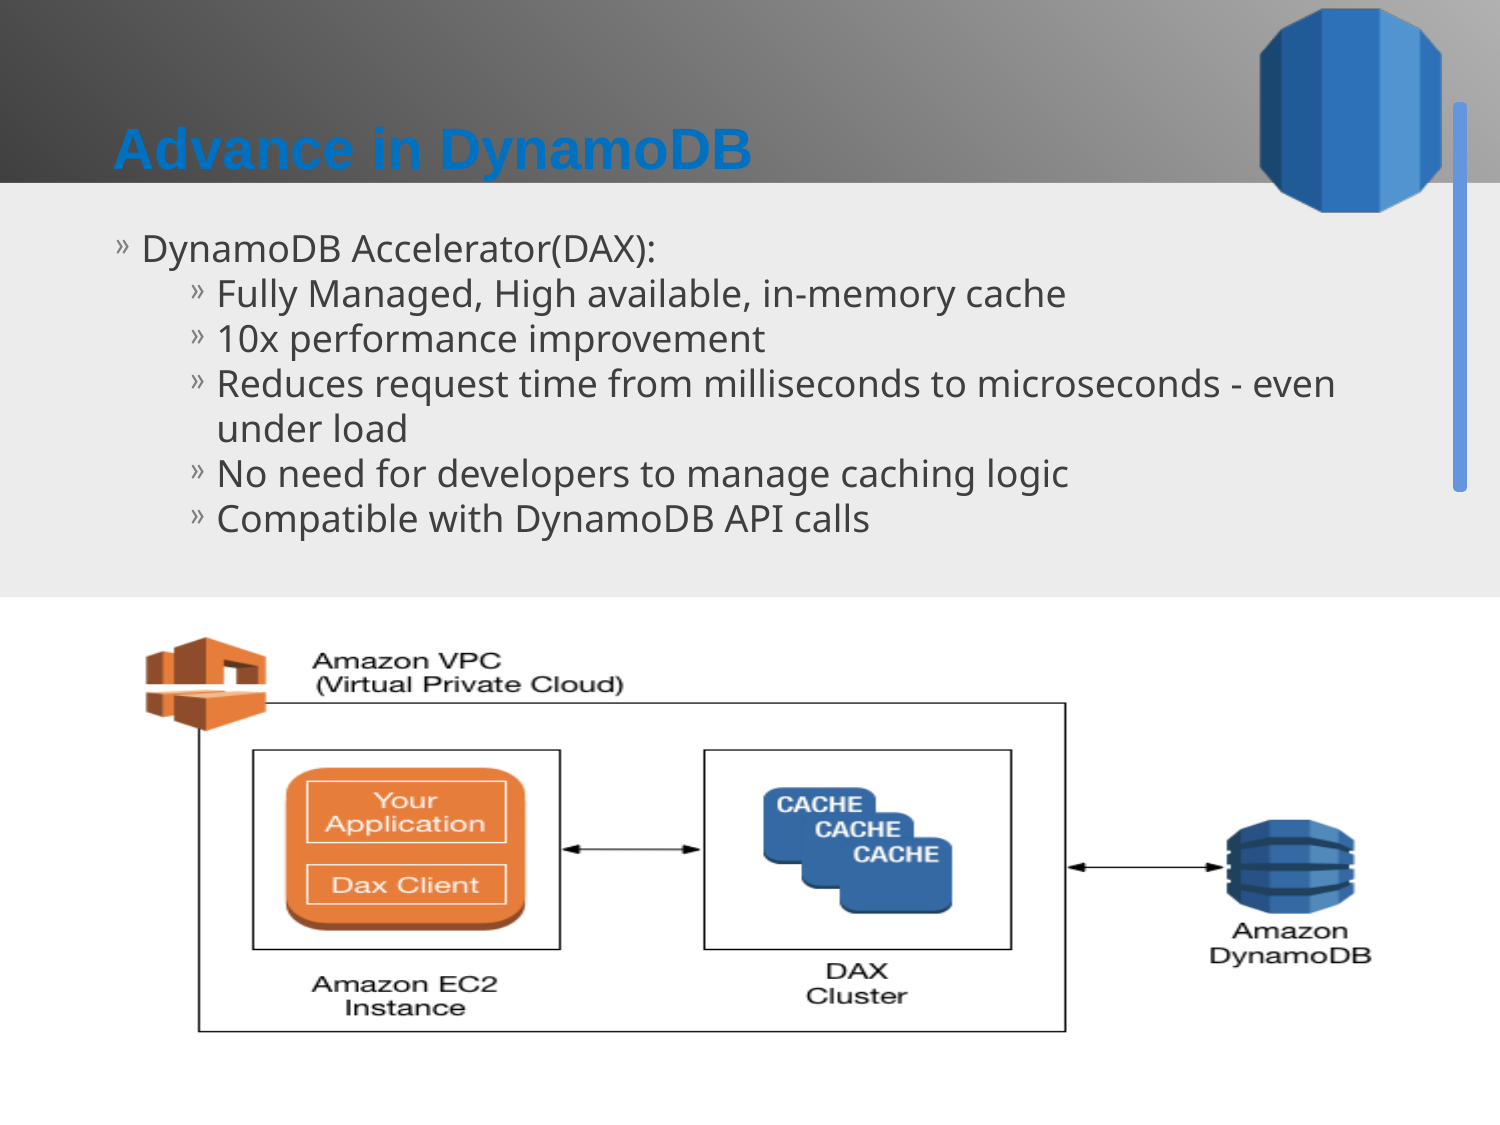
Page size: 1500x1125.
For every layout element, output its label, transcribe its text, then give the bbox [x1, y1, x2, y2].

picture [0, 597, 1500, 1125]
title Advance in DynamoDB [97, 110, 1205, 217]
picture [1210, 0, 1493, 252]
text_box DynamoDB Accelerator(DAX): Fully Managed, High available, in-memory cache 10x performance improvement Reduces request time from milliseconds to microseconds - even under load No need for developers to manage caching logic Compatible with DynamoDB API calls [97, 217, 1357, 575]
text_box [0, 182, 1500, 597]
text_box [1457, 261, 1463, 488]
